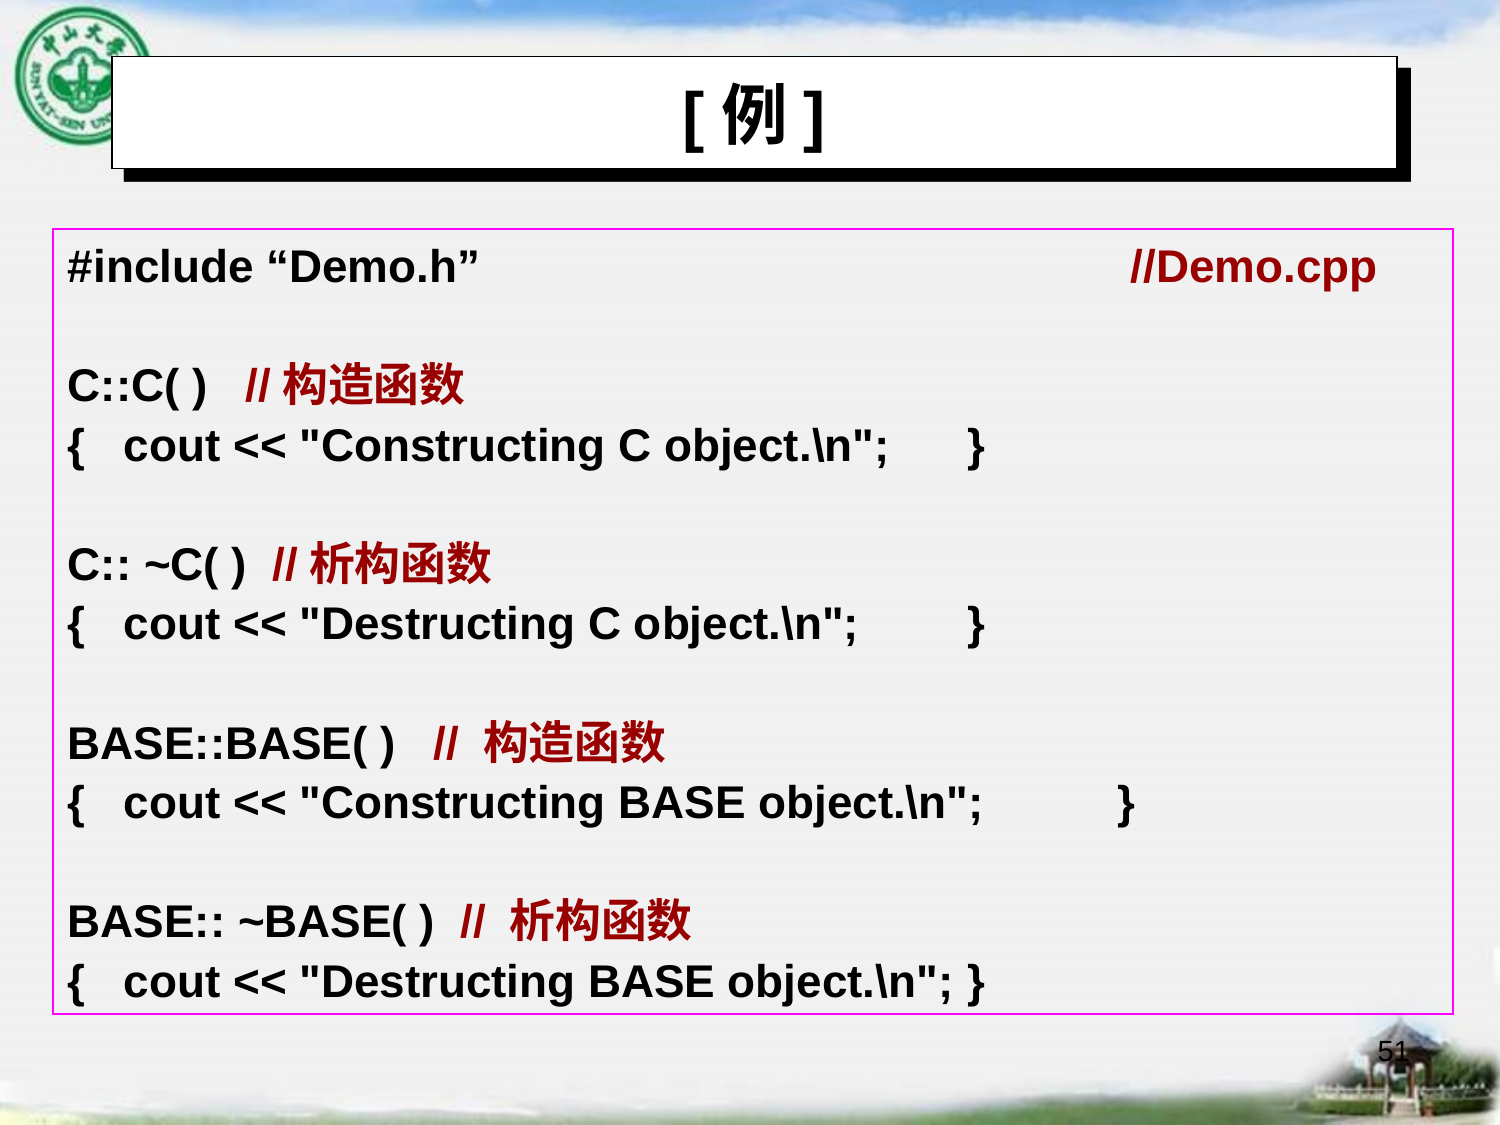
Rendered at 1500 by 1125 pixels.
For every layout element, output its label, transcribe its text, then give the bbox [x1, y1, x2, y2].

text_box #include “Demo.h” //Demo.cpp C::C( ) //构造函数 { cout << "Constructing C object.\n"; } C:: ~C( ) //析构函数 { cout << "Destructing C object.\n"; } BASE::BASE( ) // 构造函数 { cout << "Constructing BASE object.\n"; } BASE:: ~BASE( ) // 析构函数 { cout << "Destructing BASE object.\n"; } [53, 229, 1453, 1014]
title [例] [111, 56, 1398, 169]
slide_number 51 [1074, 1024, 1426, 1103]
picture [0, 0, 1500, 1125]
